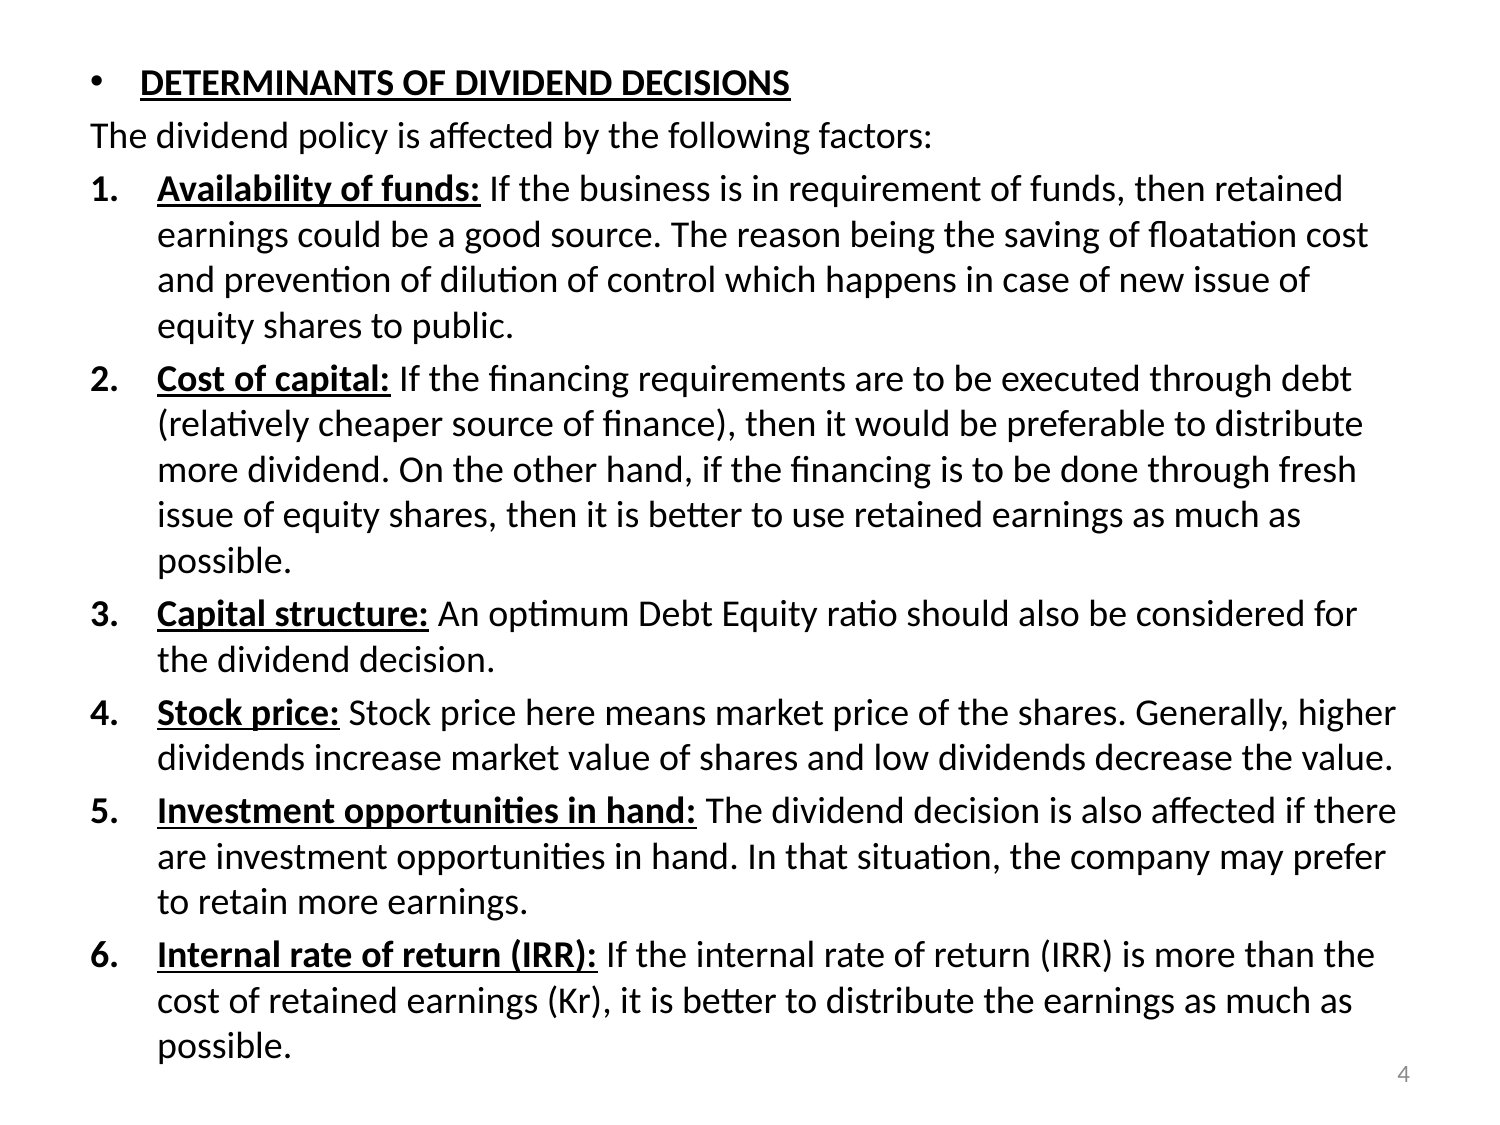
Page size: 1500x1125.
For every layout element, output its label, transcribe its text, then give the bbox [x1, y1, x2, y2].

slide_number 4 [1074, 1042, 1425, 1103]
list DETERMINANTS OF DIVIDEND DECISIONS The dividend policy is affected by the following factors: Availability of funds: If the business is in requirement of funds, then retained earnings could be a good source. The reason being the saving of floatation cost and prevention of dilution of control which happens in case of new issue of equity shares to public. Cost of capital: If the financing requirements are to be executed through debt (relatively cheaper source of finance), then it would be preferable to distribute more dividend. On the other hand, if the financing is to be done through fresh issue of equity shares, then it is better to use retained earnings as much as possible. Capital structure: An optimum Debt Equity ratio should also be considered for the dividend decision. Stock price: Stock price here means market price of the shares. Generally, higher dividends increase market value of shares and low dividends decrease the value. Investment opportunities in hand: The dividend decision is also affected if there are investment opportunities in hand. In that situation, the company may prefer to retain more earnings. Internal rate of return (IRR): If the internal rate of return (IRR) is more than the cost of retained earnings (Kr), it is better to distribute the earnings as much as possible. [75, 50, 1425, 1103]
